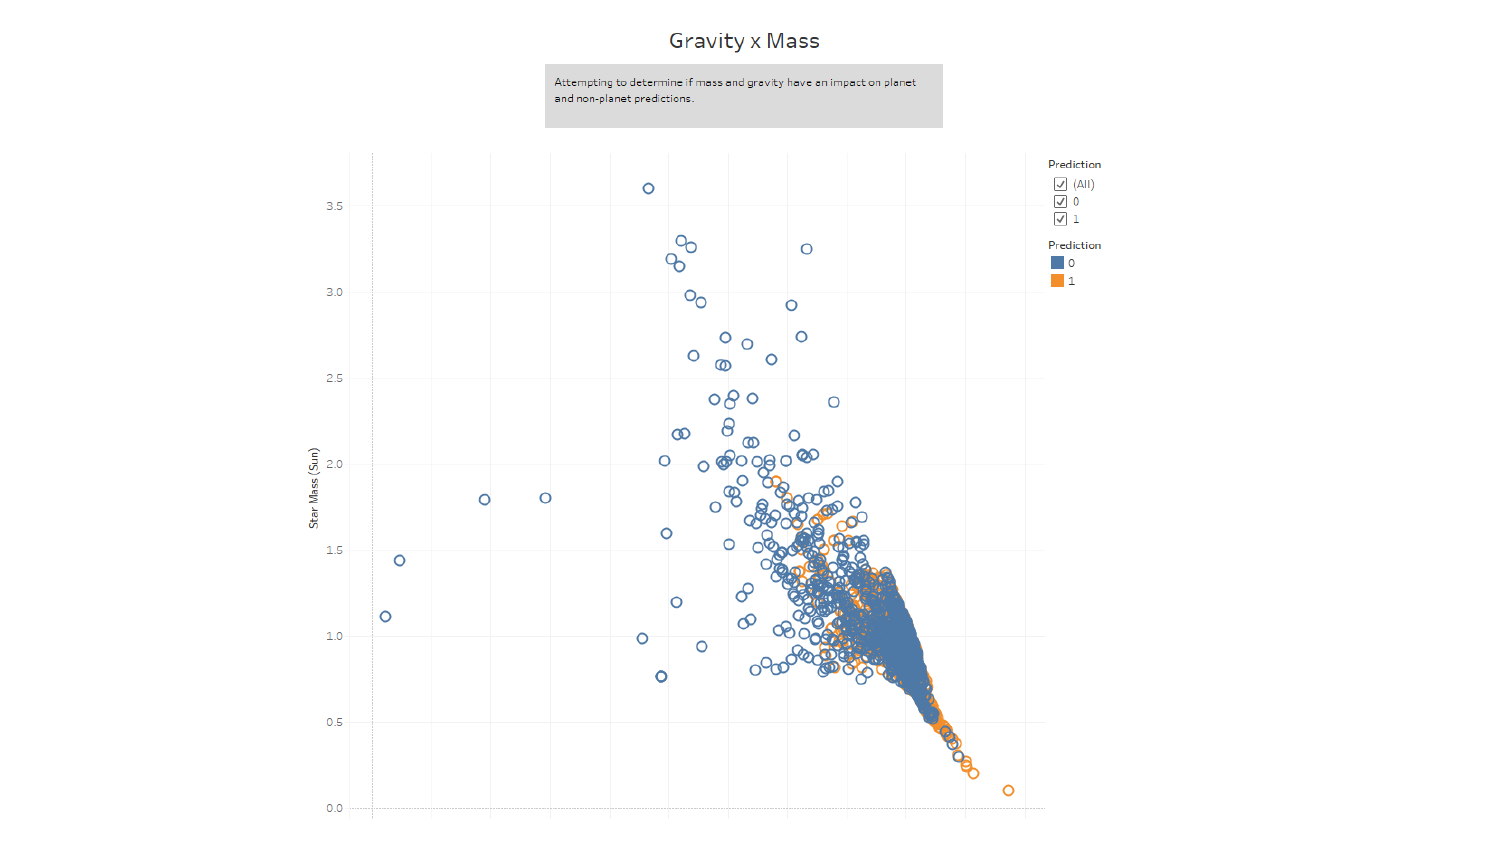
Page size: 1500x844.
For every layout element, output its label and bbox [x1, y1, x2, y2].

picture [288, 24, 1189, 819]
